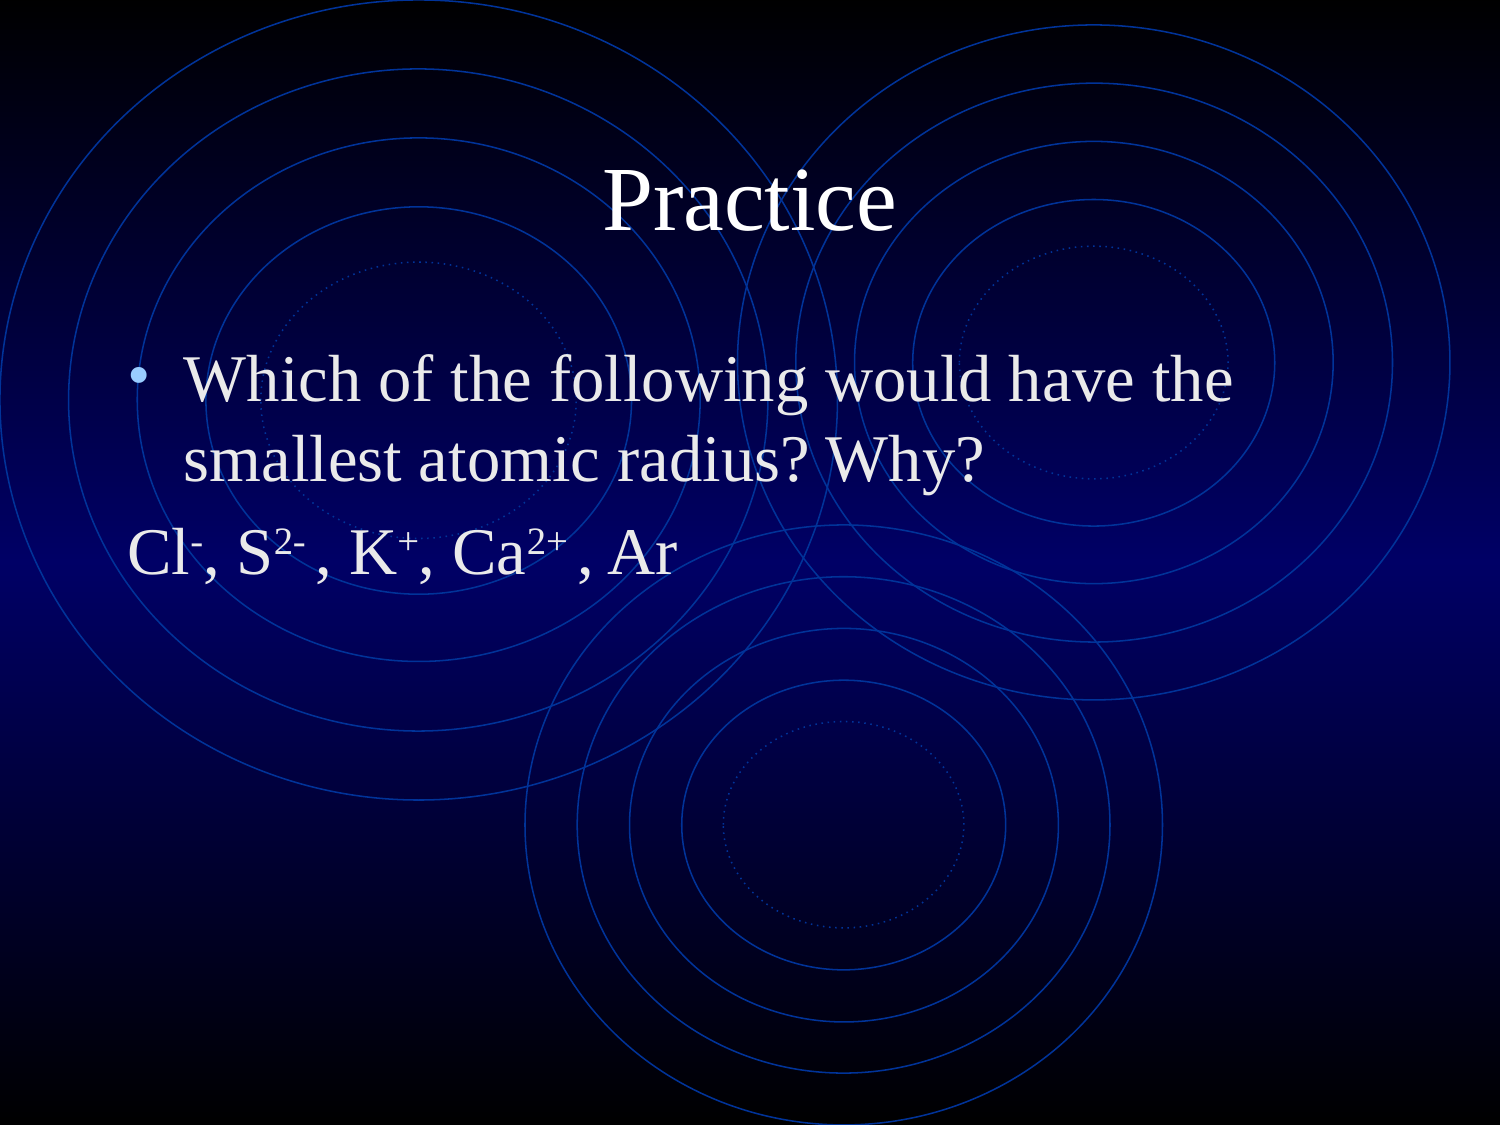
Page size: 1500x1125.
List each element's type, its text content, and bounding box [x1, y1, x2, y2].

list Which of the following would have the smallest atomic radius? Why? Cl-, S2- , K+, Ca2+ , Ar [112, 327, 1388, 1003]
title Practice [112, 99, 1388, 288]
